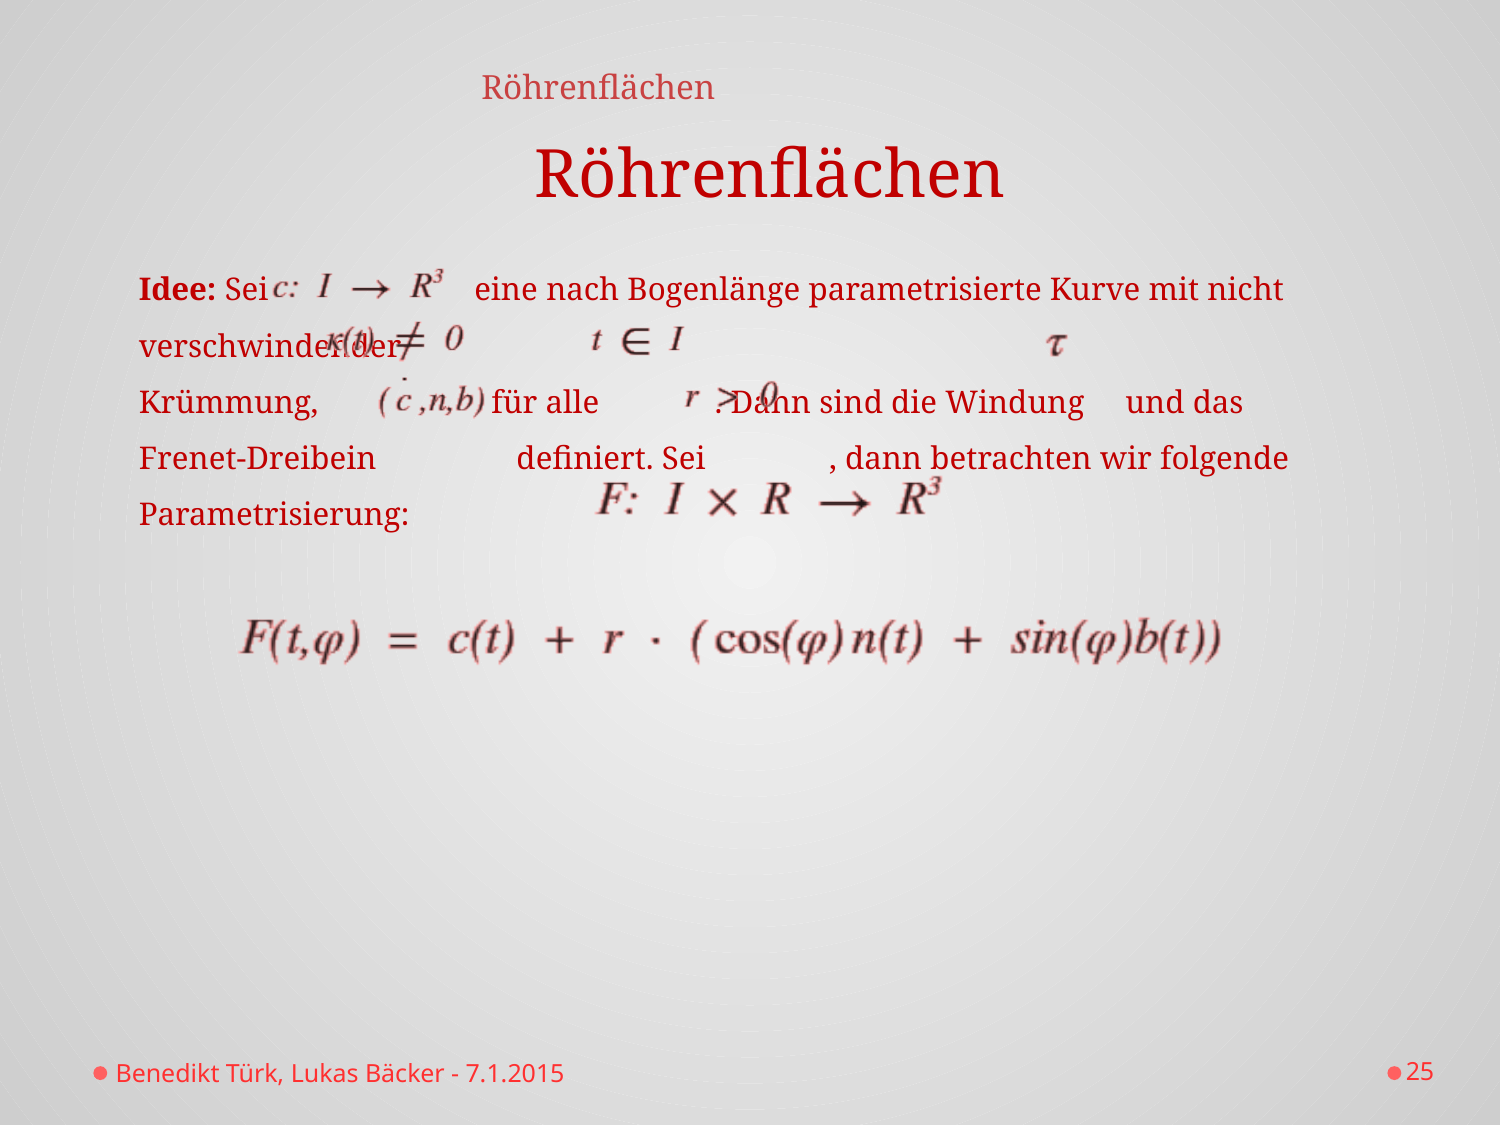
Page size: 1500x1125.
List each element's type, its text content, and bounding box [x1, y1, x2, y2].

picture [584, 314, 692, 368]
footer Benedikt Türk, Lukas Bäcker - 7.1.2015 [108, 1042, 668, 1103]
picture [1035, 315, 1081, 374]
text_box Idee: Sei eine nach Bogenlänge parametrisierte Kurve mit nicht verschwindender Krümmung, für alle . Dann sind die Windung und das Frenet-Dreibein definiert. Sei , dann betrachten wir folgende Parametrisierung: [123, 243, 1483, 877]
text_box Klassen von Flächen - Röhrenflächen [466, 30, 1069, 114]
picture [265, 260, 472, 368]
text_box Röhrenflächen [520, 123, 1021, 219]
picture [587, 466, 953, 538]
slide_number 25 [1401, 1042, 1494, 1103]
picture [230, 609, 1232, 672]
picture [371, 373, 495, 423]
picture [676, 375, 786, 420]
